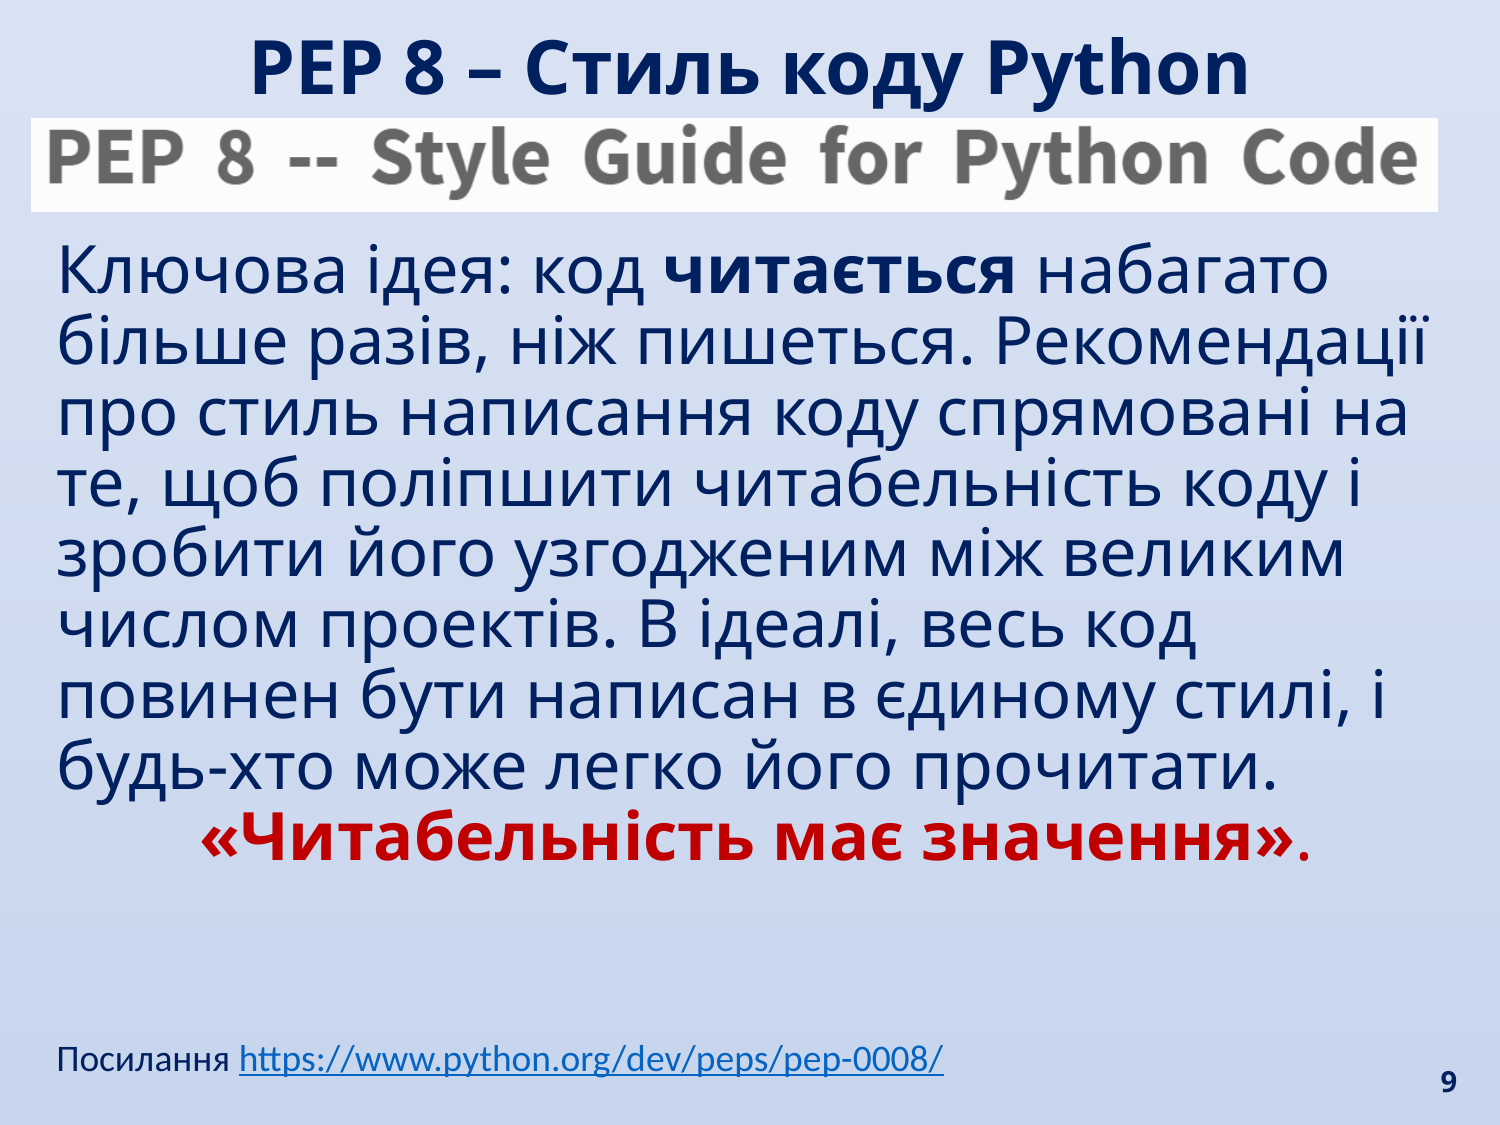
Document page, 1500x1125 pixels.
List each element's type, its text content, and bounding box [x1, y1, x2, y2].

text_box Ключова ідея: код читається набагато більше разів, ніж пишеться. Рекомендації про стиль написання коду спрямовані на те, щоб поліпшити читабельність коду і зробити його узгодженим між великим числом проектів. В ідеалі, весь код повинен бути написан в єдиному стилі, і будь-хто може легко його прочитати. «Читабельність має значення». [41, 228, 1473, 881]
picture [31, 118, 1438, 212]
text_box 9 [1399, 1035, 1473, 1111]
text_box PEP 8 – Стиль коду Python [17, 12, 1483, 118]
table_header Посилання https://www.python.org/dev/peps/pep-0008/ [41, 1036, 1360, 1096]
